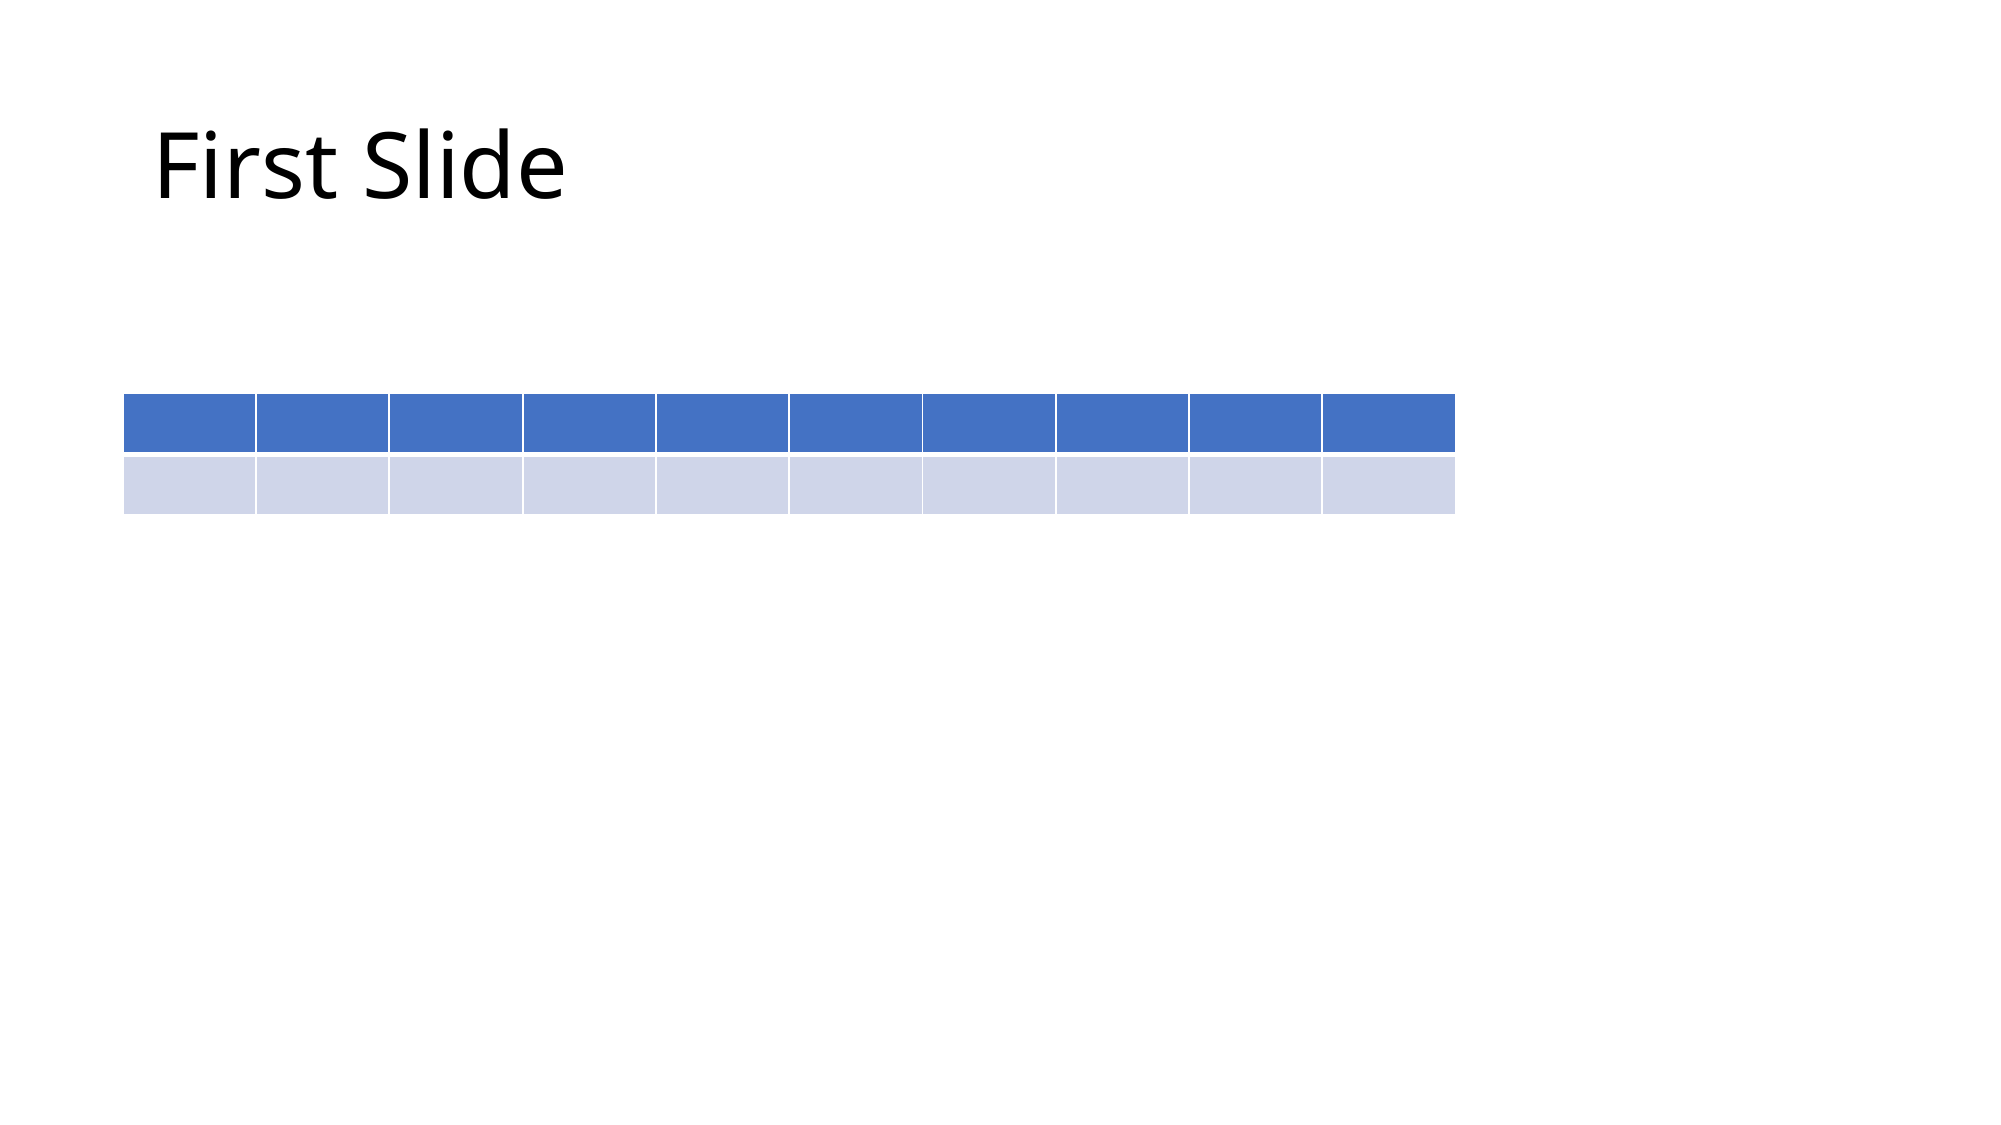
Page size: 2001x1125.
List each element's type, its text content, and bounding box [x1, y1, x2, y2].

table_header [1190, 394, 1321, 452]
table_header [1057, 394, 1188, 452]
table_cell [1057, 457, 1188, 514]
table_cell [1190, 457, 1321, 514]
title First Slide [137, 59, 1863, 278]
table_header [923, 394, 1055, 452]
table_cell [657, 457, 788, 514]
table_header [790, 394, 922, 452]
table_cell [923, 457, 1055, 514]
table_header [524, 394, 655, 452]
table_cell [390, 457, 522, 514]
table_cell [124, 457, 255, 514]
table_cell [524, 457, 655, 514]
table_cell [1323, 457, 1455, 514]
table_header [390, 394, 522, 452]
table_cell [257, 457, 388, 514]
table_cell [790, 457, 922, 514]
table_header [257, 394, 388, 452]
table_header [1323, 394, 1455, 452]
table_header [124, 394, 255, 452]
table_header [657, 394, 788, 452]
